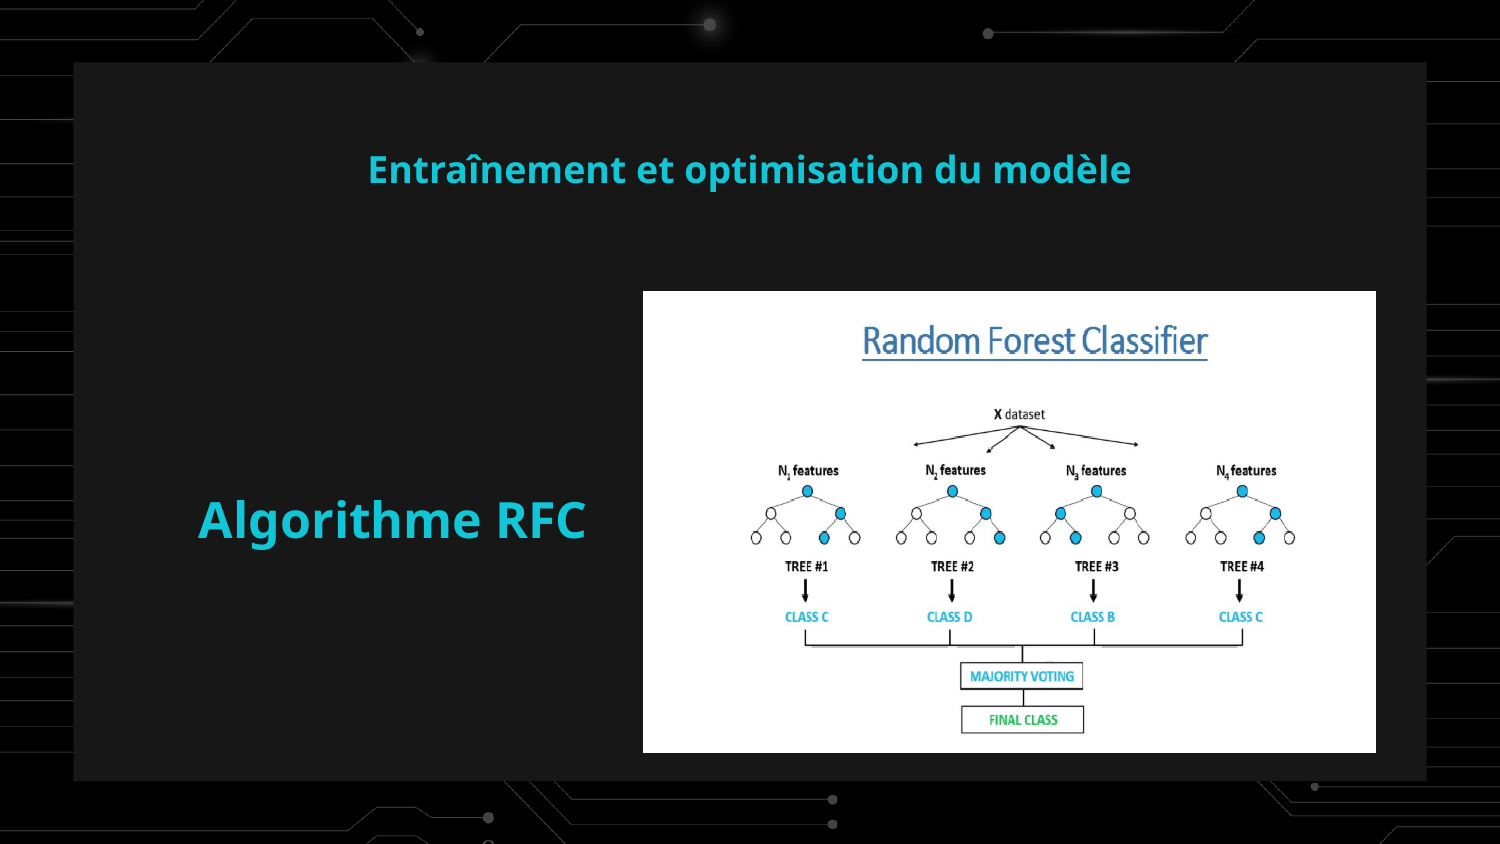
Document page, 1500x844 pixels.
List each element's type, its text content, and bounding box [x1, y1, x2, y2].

picture [0, 0, 1500, 844]
text_box Entraînement et optimisation du modèle [352, 138, 1148, 199]
list Algorithme RFC [118, 293, 640, 750]
